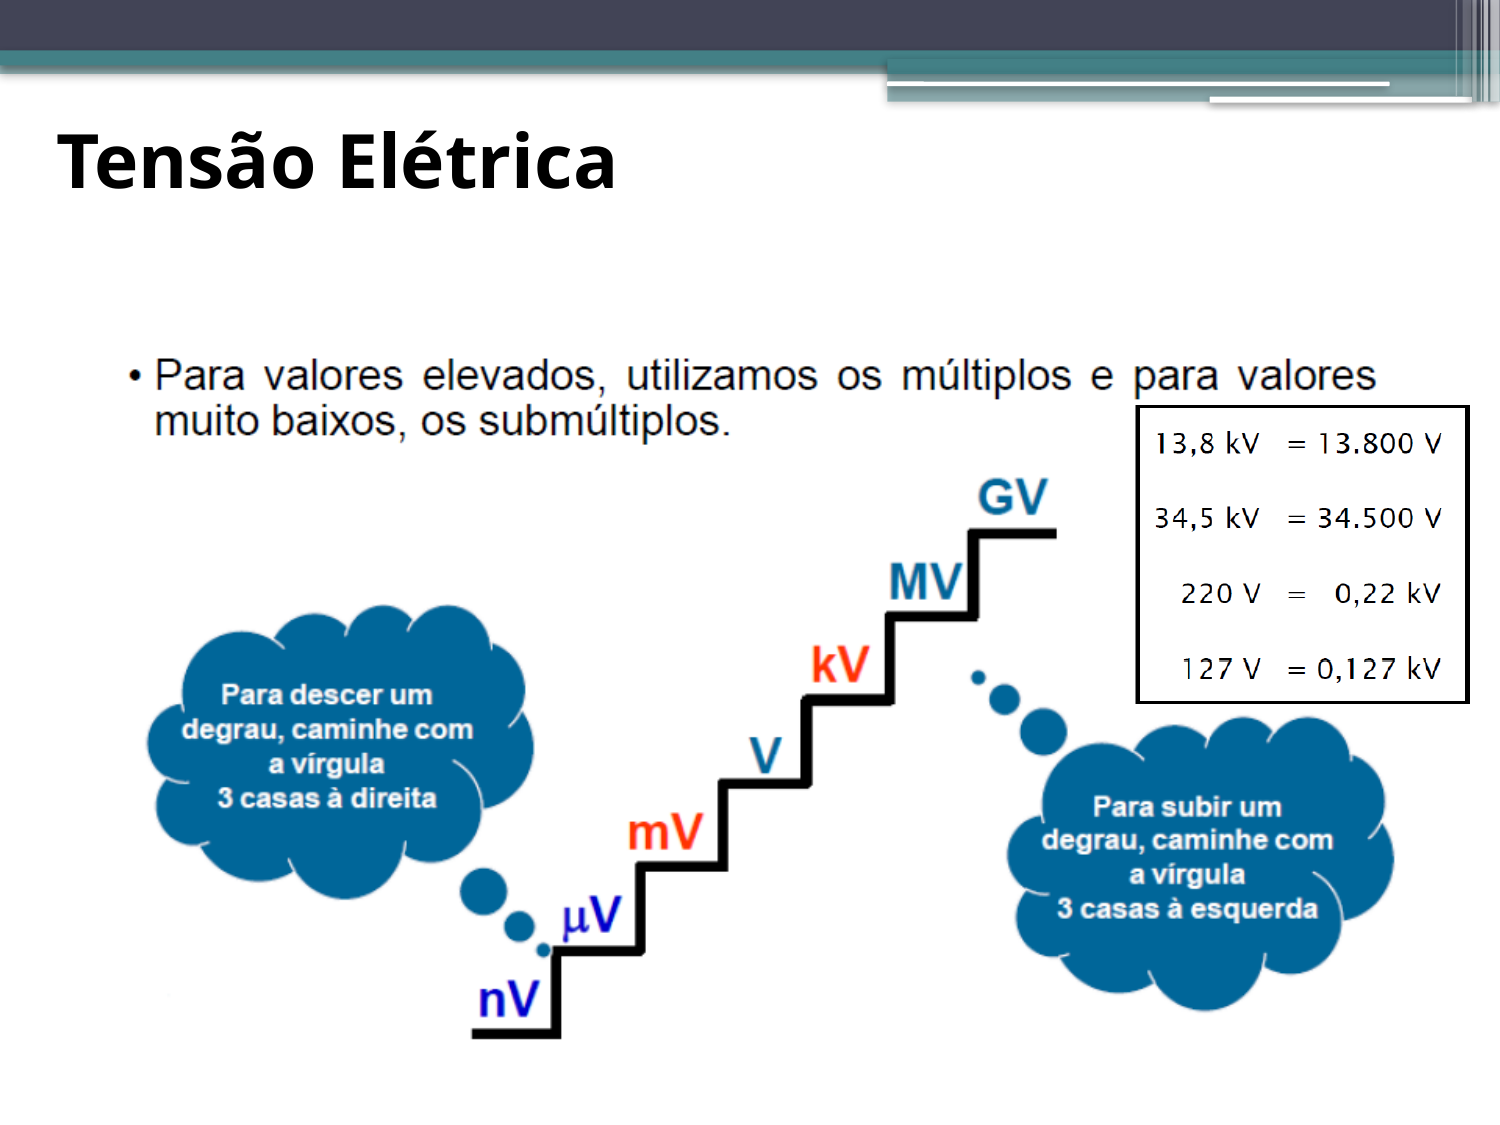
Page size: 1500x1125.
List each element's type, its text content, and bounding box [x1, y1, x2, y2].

picture [87, 325, 1471, 1091]
title Tensão Elétrica [41, 55, 1425, 261]
